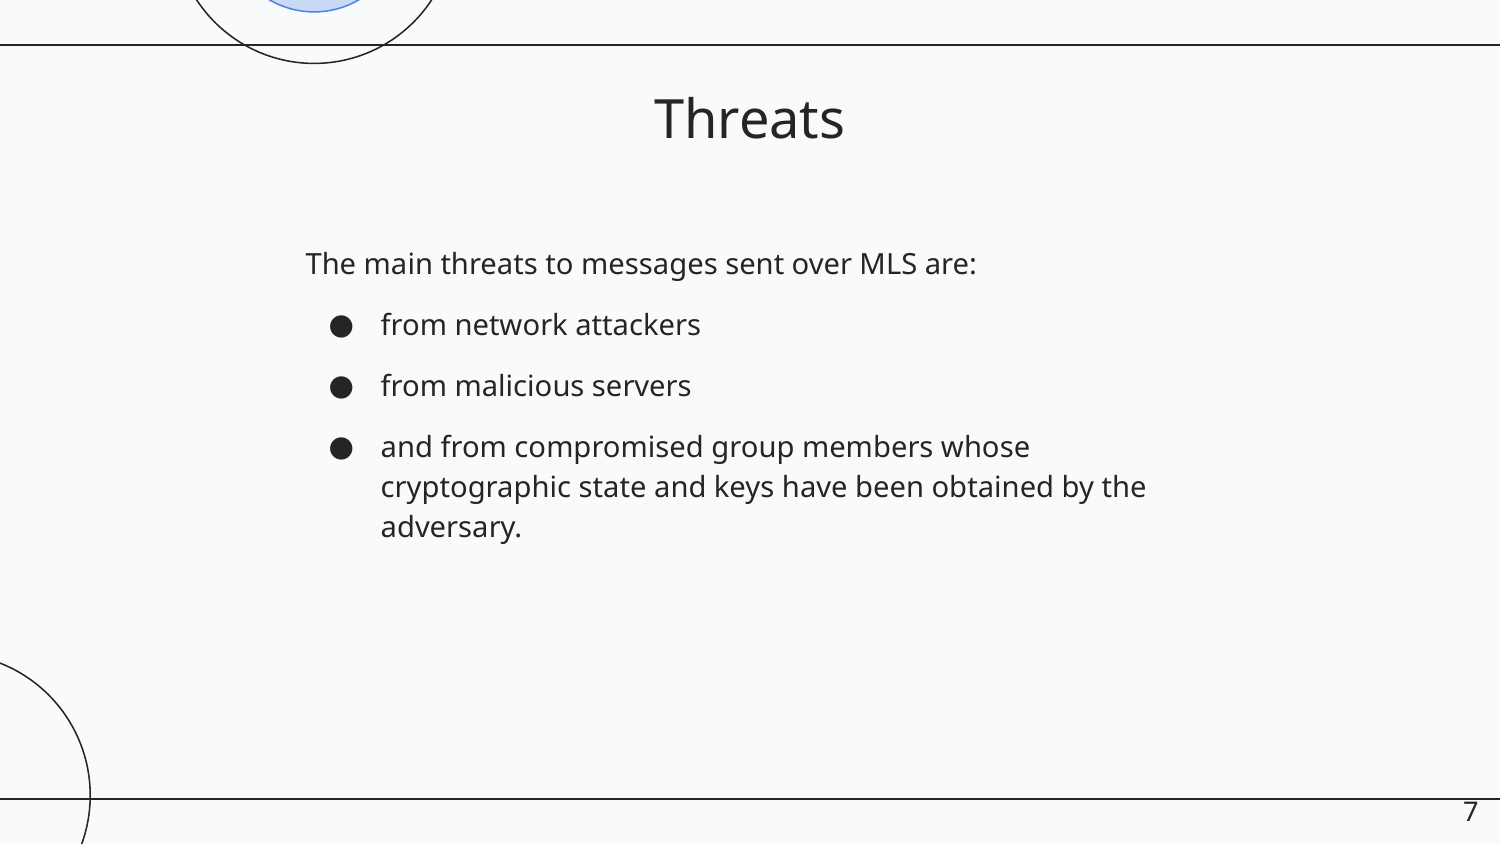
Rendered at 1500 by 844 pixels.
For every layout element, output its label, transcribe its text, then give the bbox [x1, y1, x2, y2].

text_box The main threats to messages sent over MLS are: from network attackers from malicious servers and from compromised group members whose cryptographic state and keys have been obtained by the adversary. [290, 224, 1210, 619]
slide_number ‹#› [1403, 779, 1494, 844]
title Threats [118, 66, 1382, 167]
